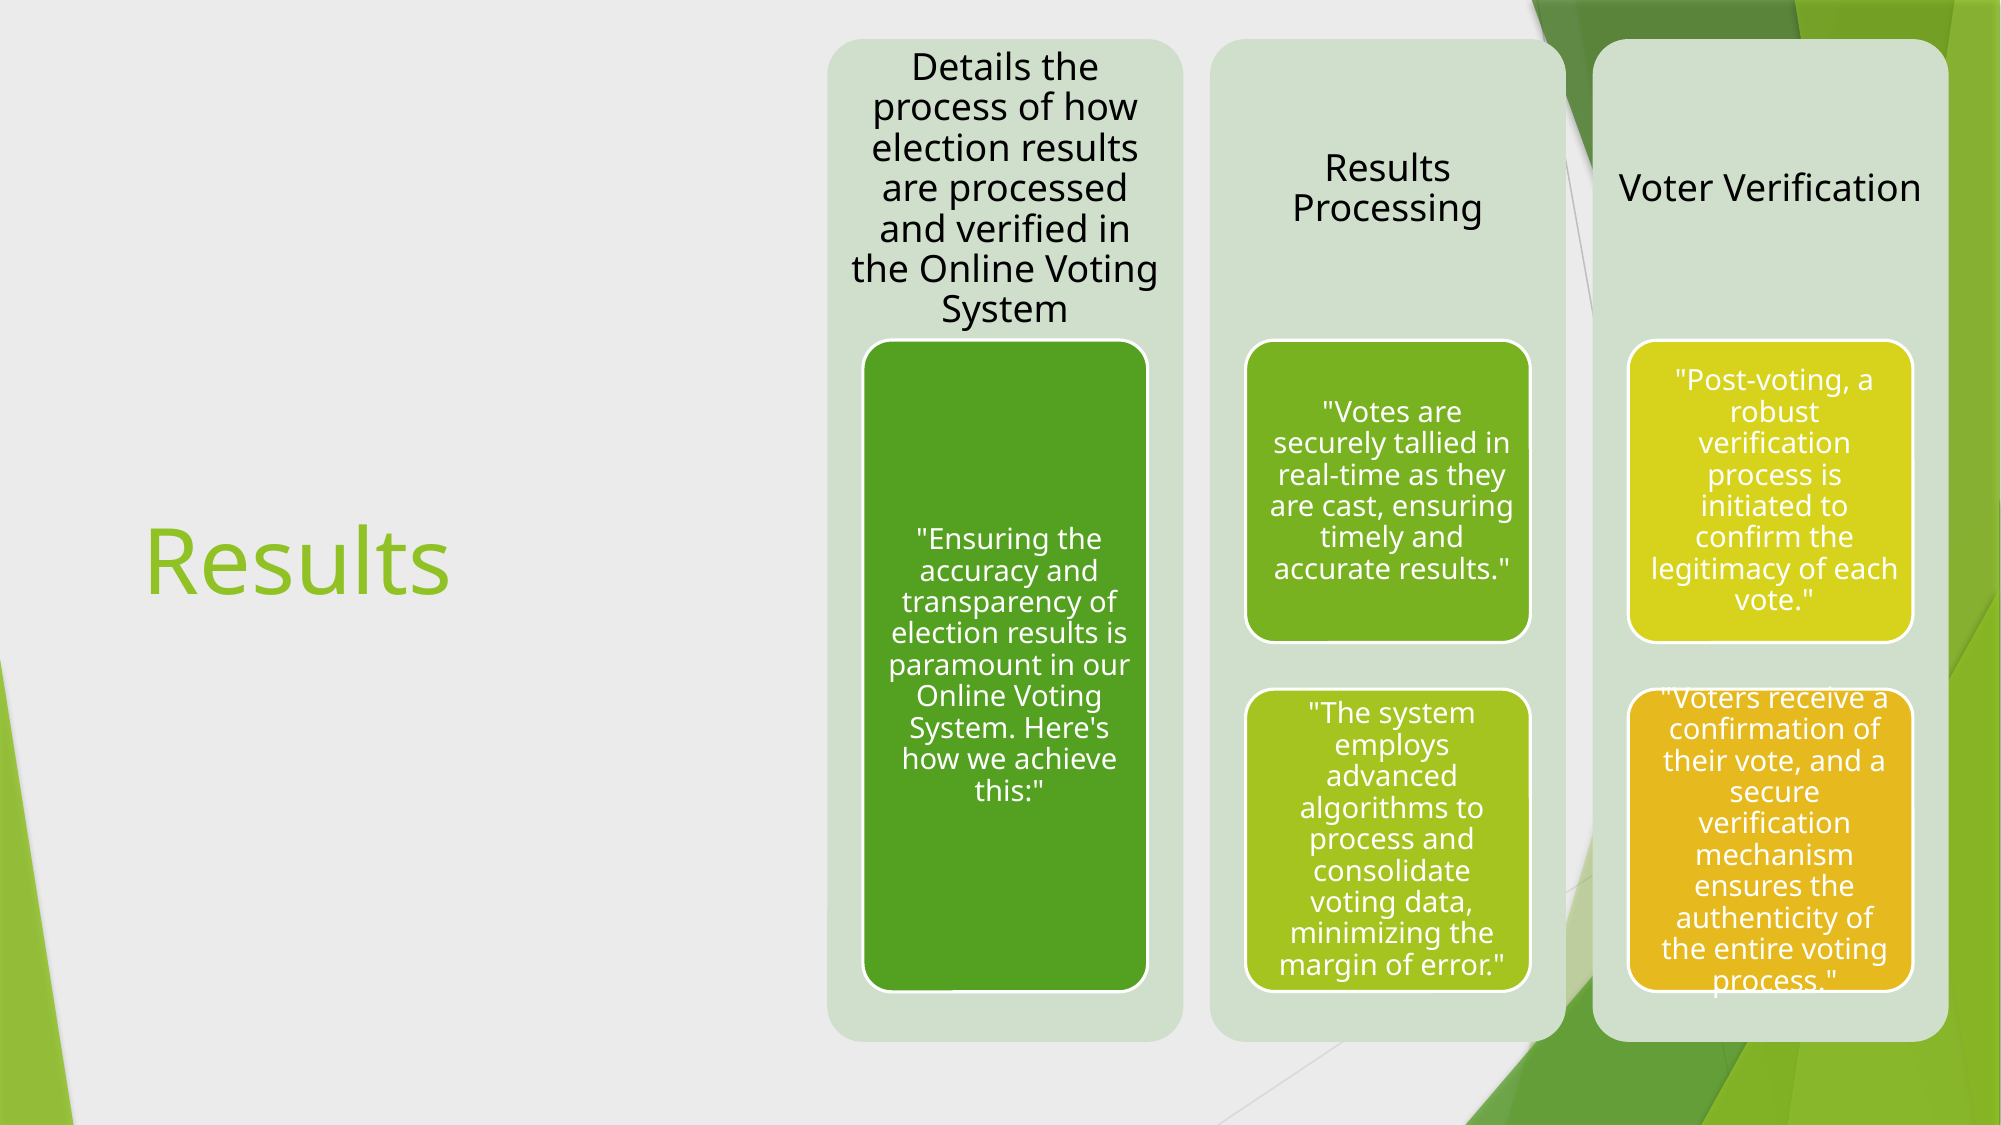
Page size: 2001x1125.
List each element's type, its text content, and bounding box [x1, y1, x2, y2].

title Results [127, 81, 776, 1036]
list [826, 38, 1950, 1043]
